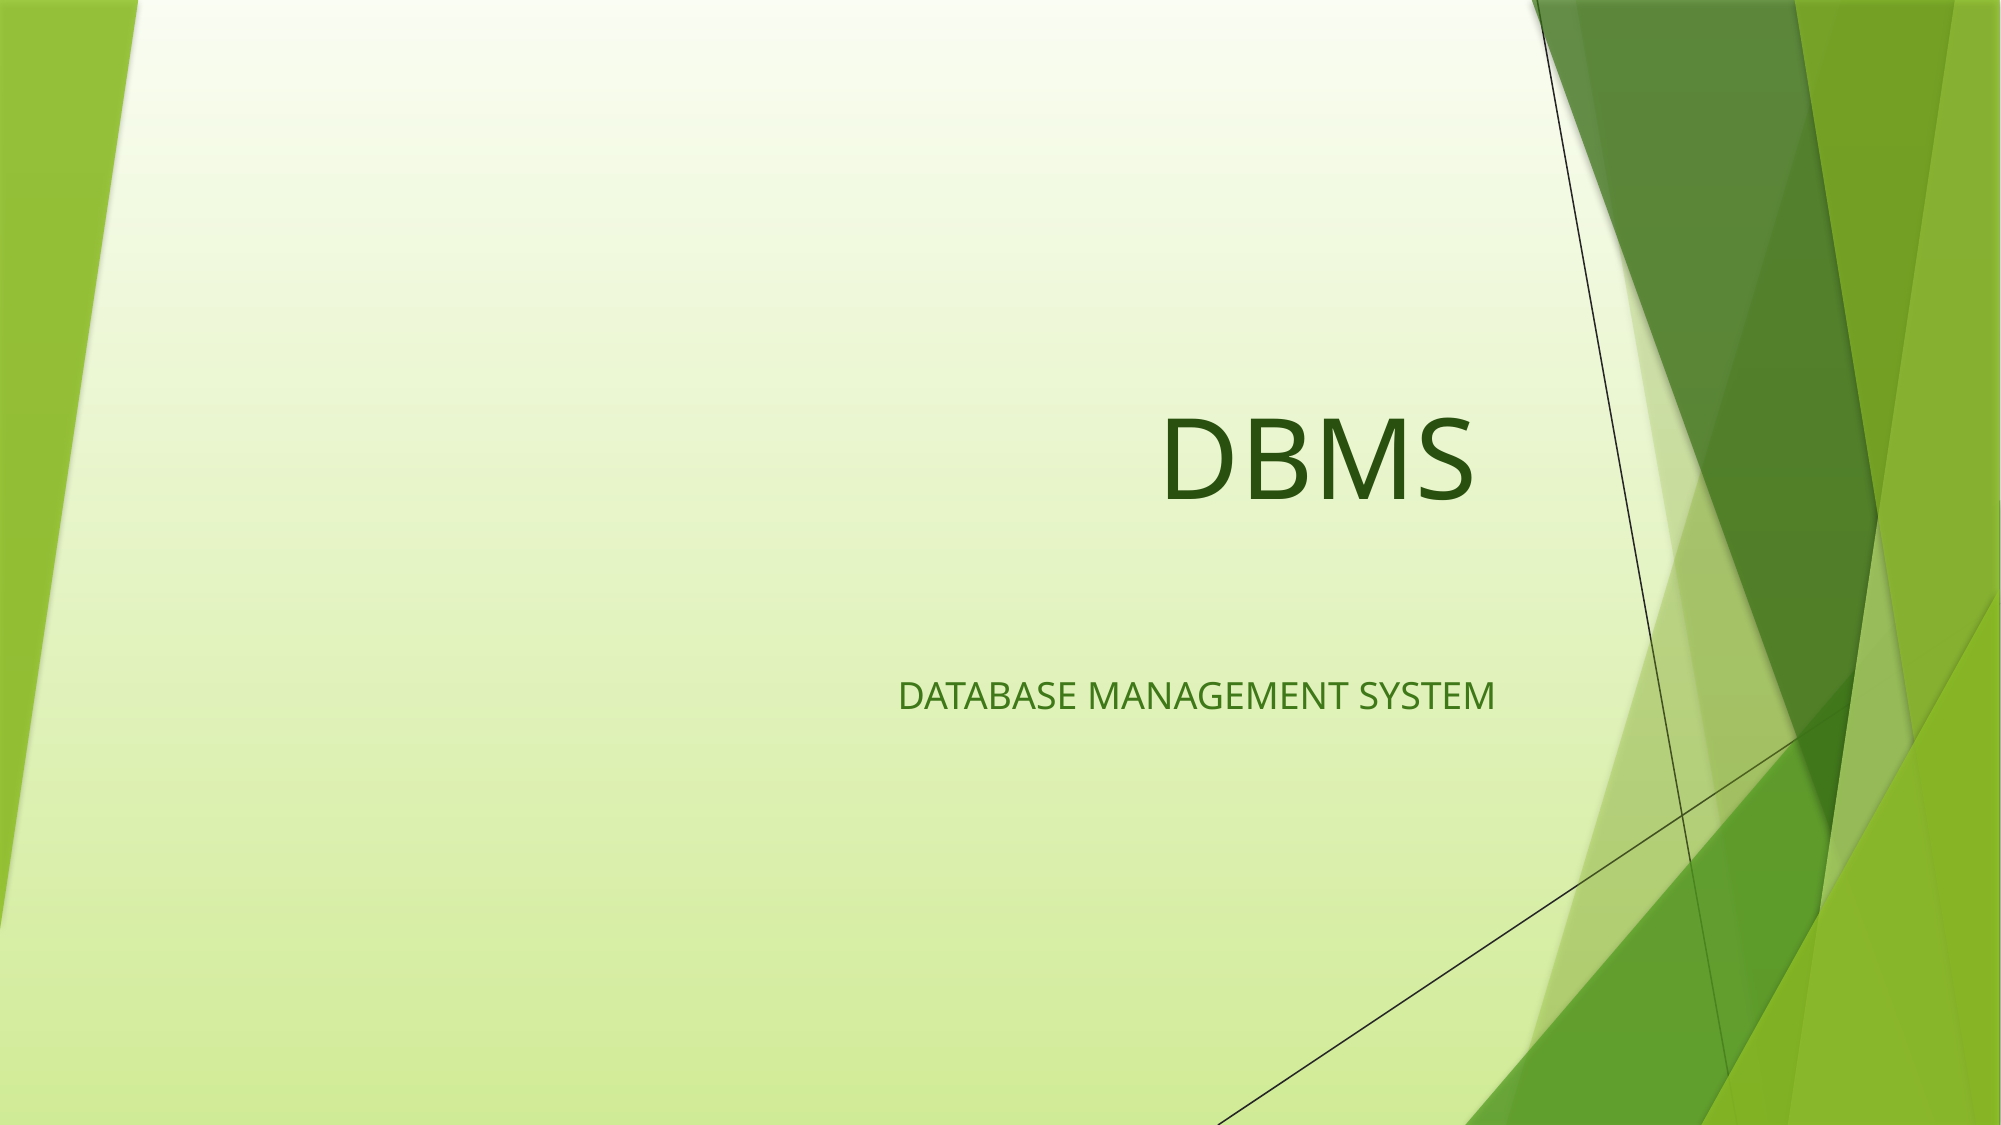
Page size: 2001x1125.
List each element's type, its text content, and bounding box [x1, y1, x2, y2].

title DBMS [247, 394, 1522, 664]
subtitle DATABASE MANAGEMENT SYSTEM [247, 664, 1522, 845]
